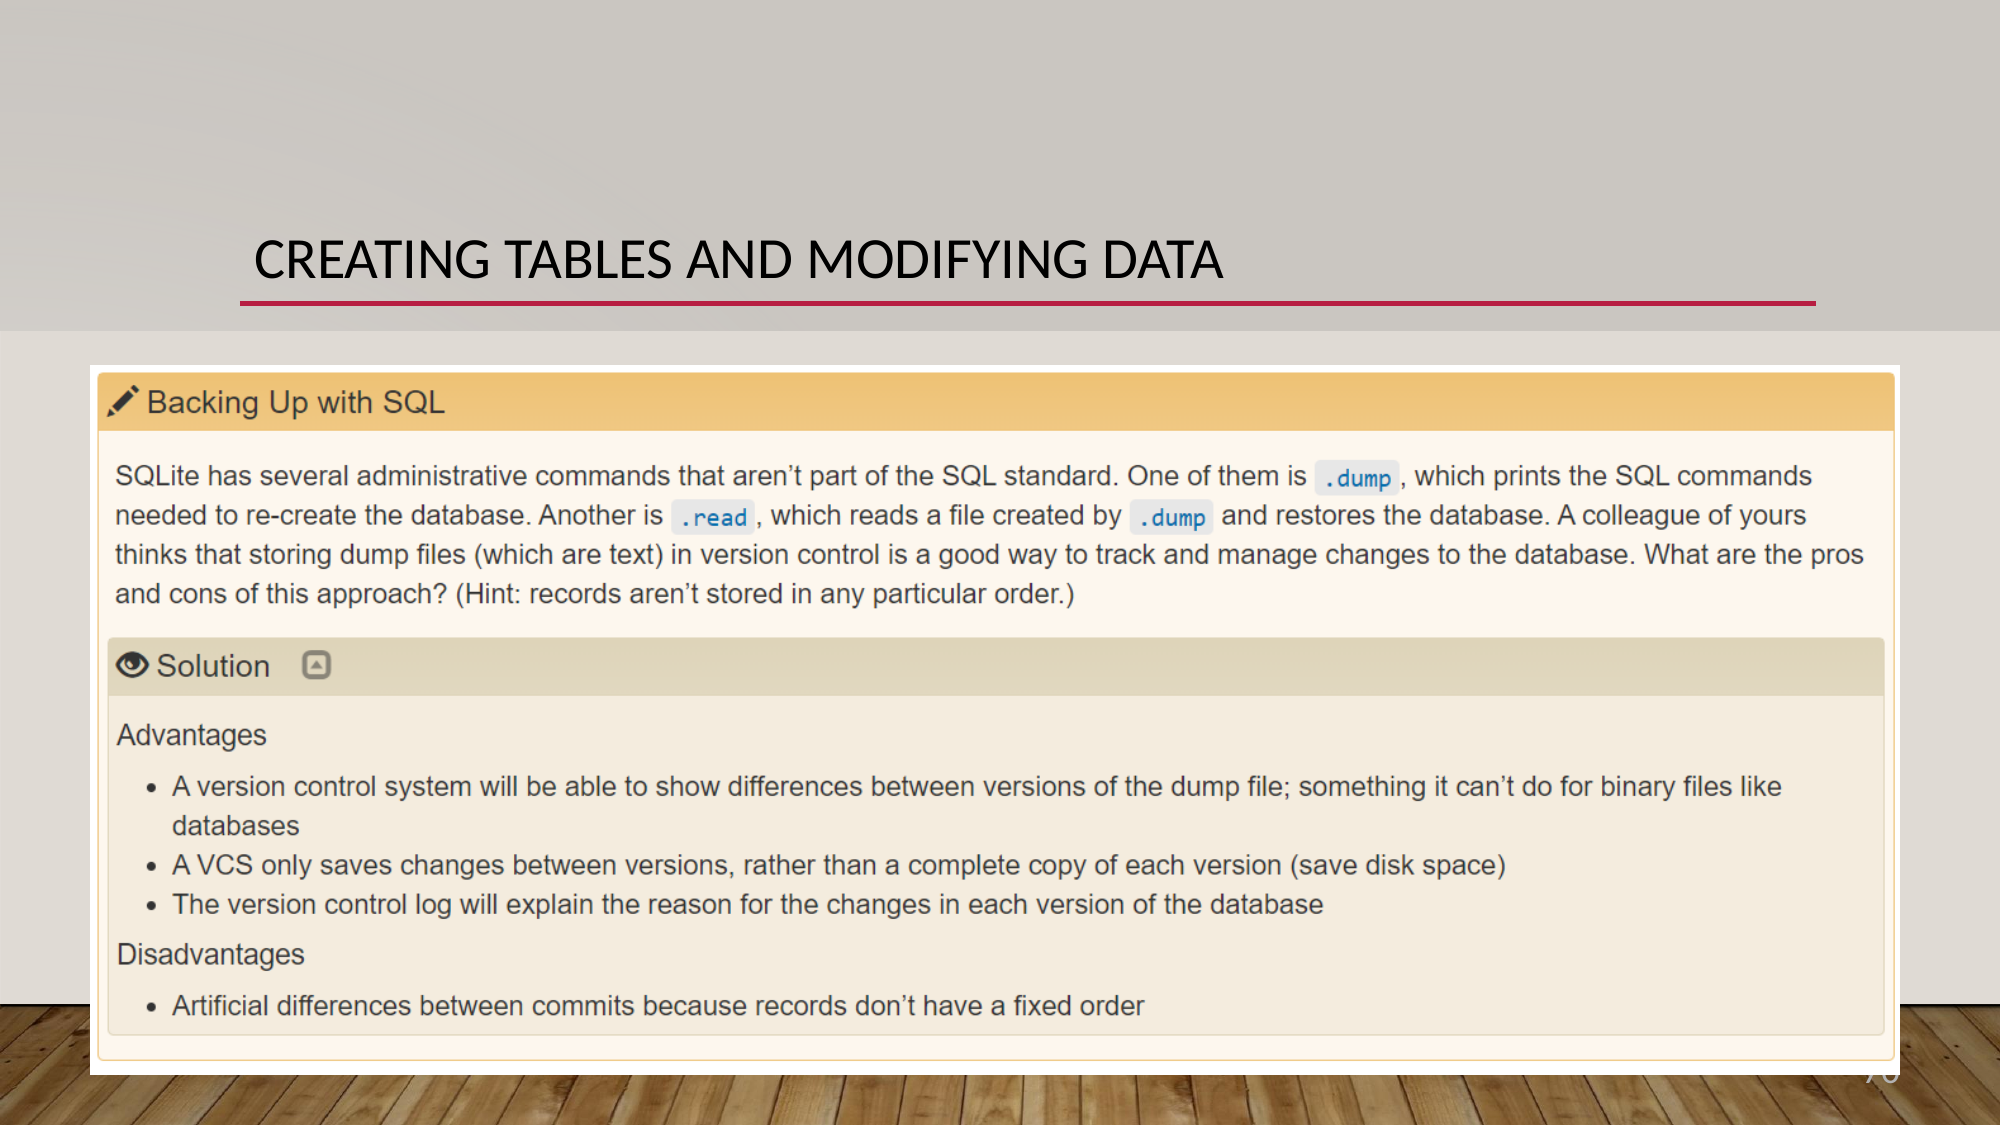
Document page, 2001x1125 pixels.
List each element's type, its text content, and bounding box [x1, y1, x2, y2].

picture [0, 0, 2000, 1125]
text_box CREATING TABLES AND MODIFYING DATA [239, 212, 1263, 298]
slide_number 70 [1440, 1085, 1900, 1103]
